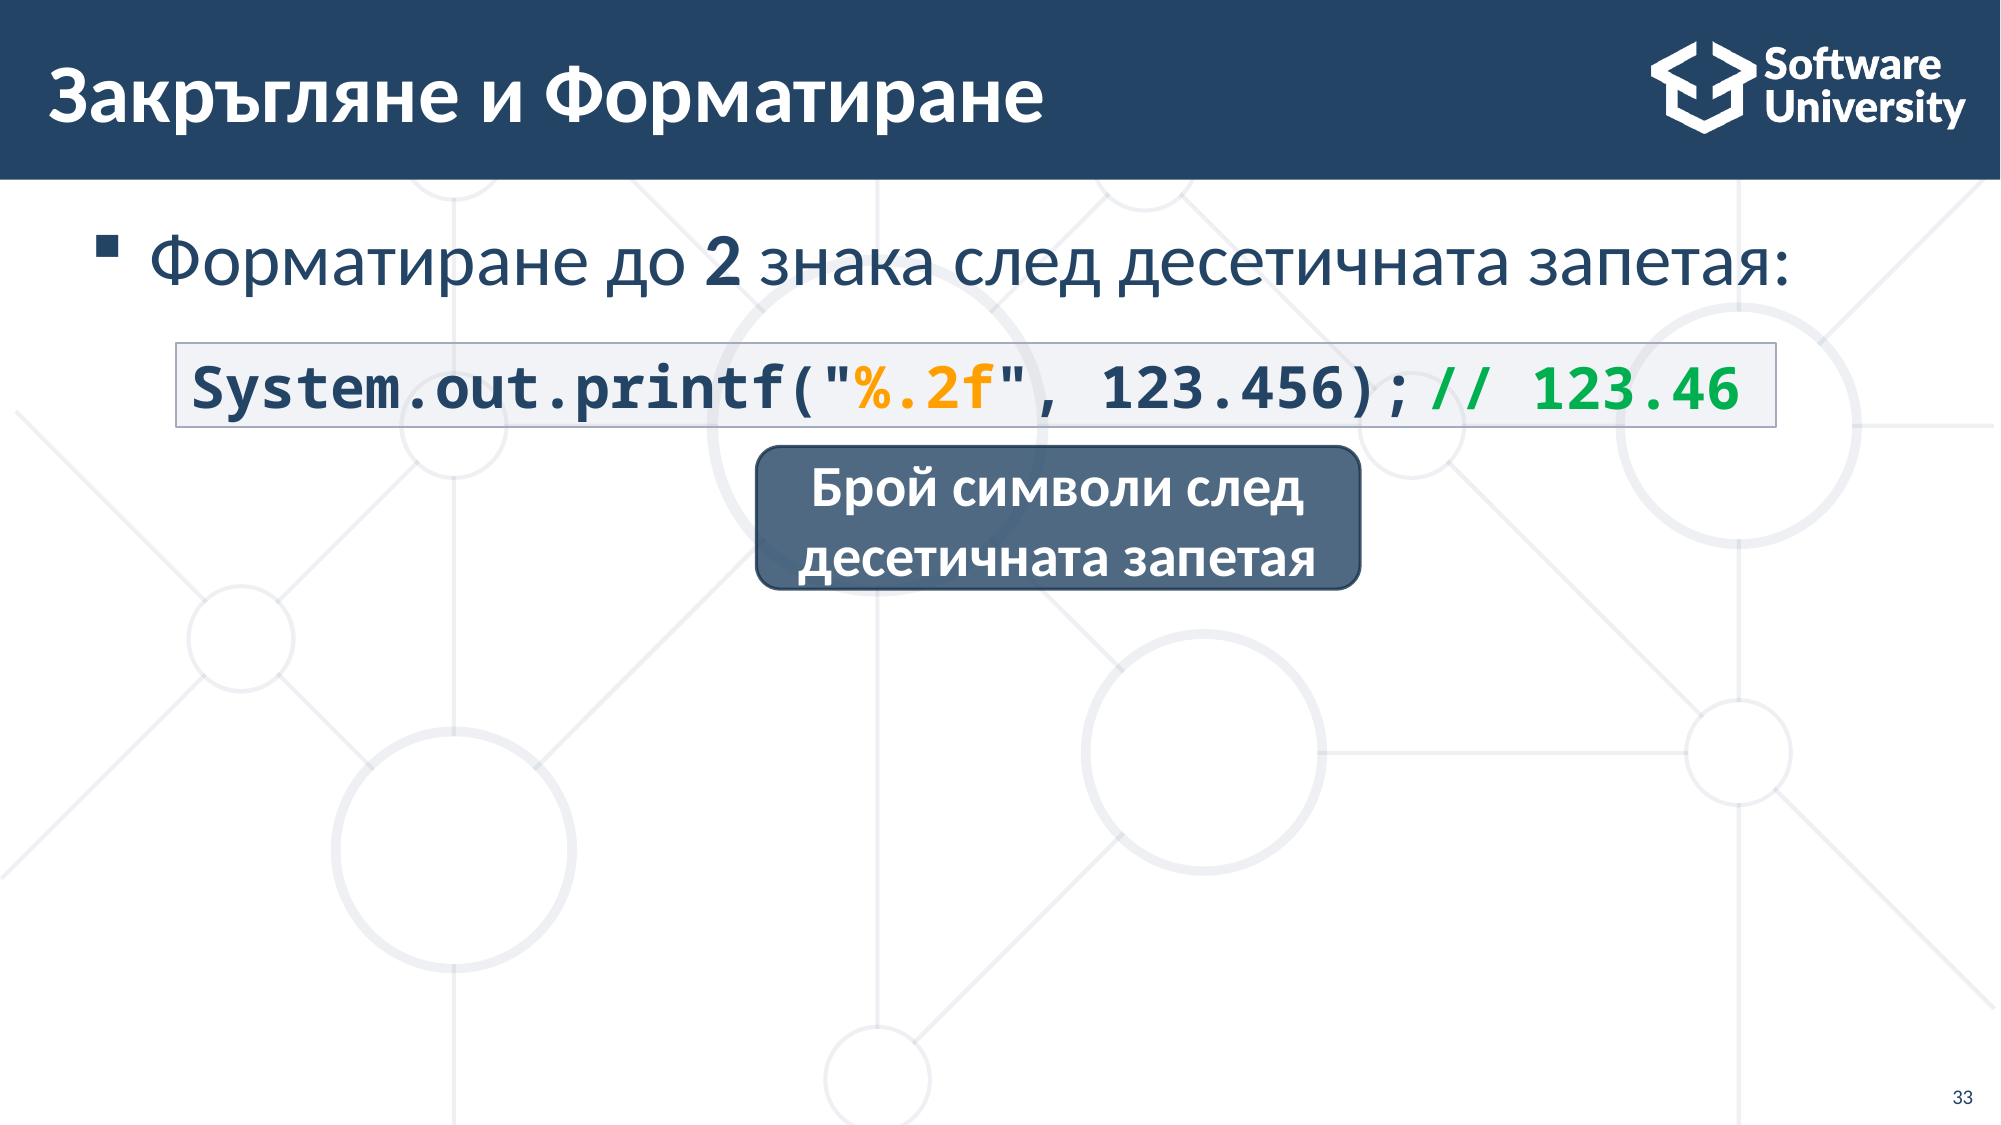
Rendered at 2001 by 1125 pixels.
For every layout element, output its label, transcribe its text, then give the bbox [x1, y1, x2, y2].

list Форматиране до 2 знака след десетичната запетая: [0, 200, 1939, 1054]
text_box System.out.printf("%.2f", 123.456); [175, 342, 1402, 428]
slide_number 33 [1927, 1067, 1989, 1117]
text_box Брой символи след десетичната запетая [754, 444, 1363, 592]
title Закръгляне и Форматиране [31, 16, 1625, 162]
picture [1651, 41, 1966, 134]
text_box // 123.46 [1402, 326, 1776, 439]
